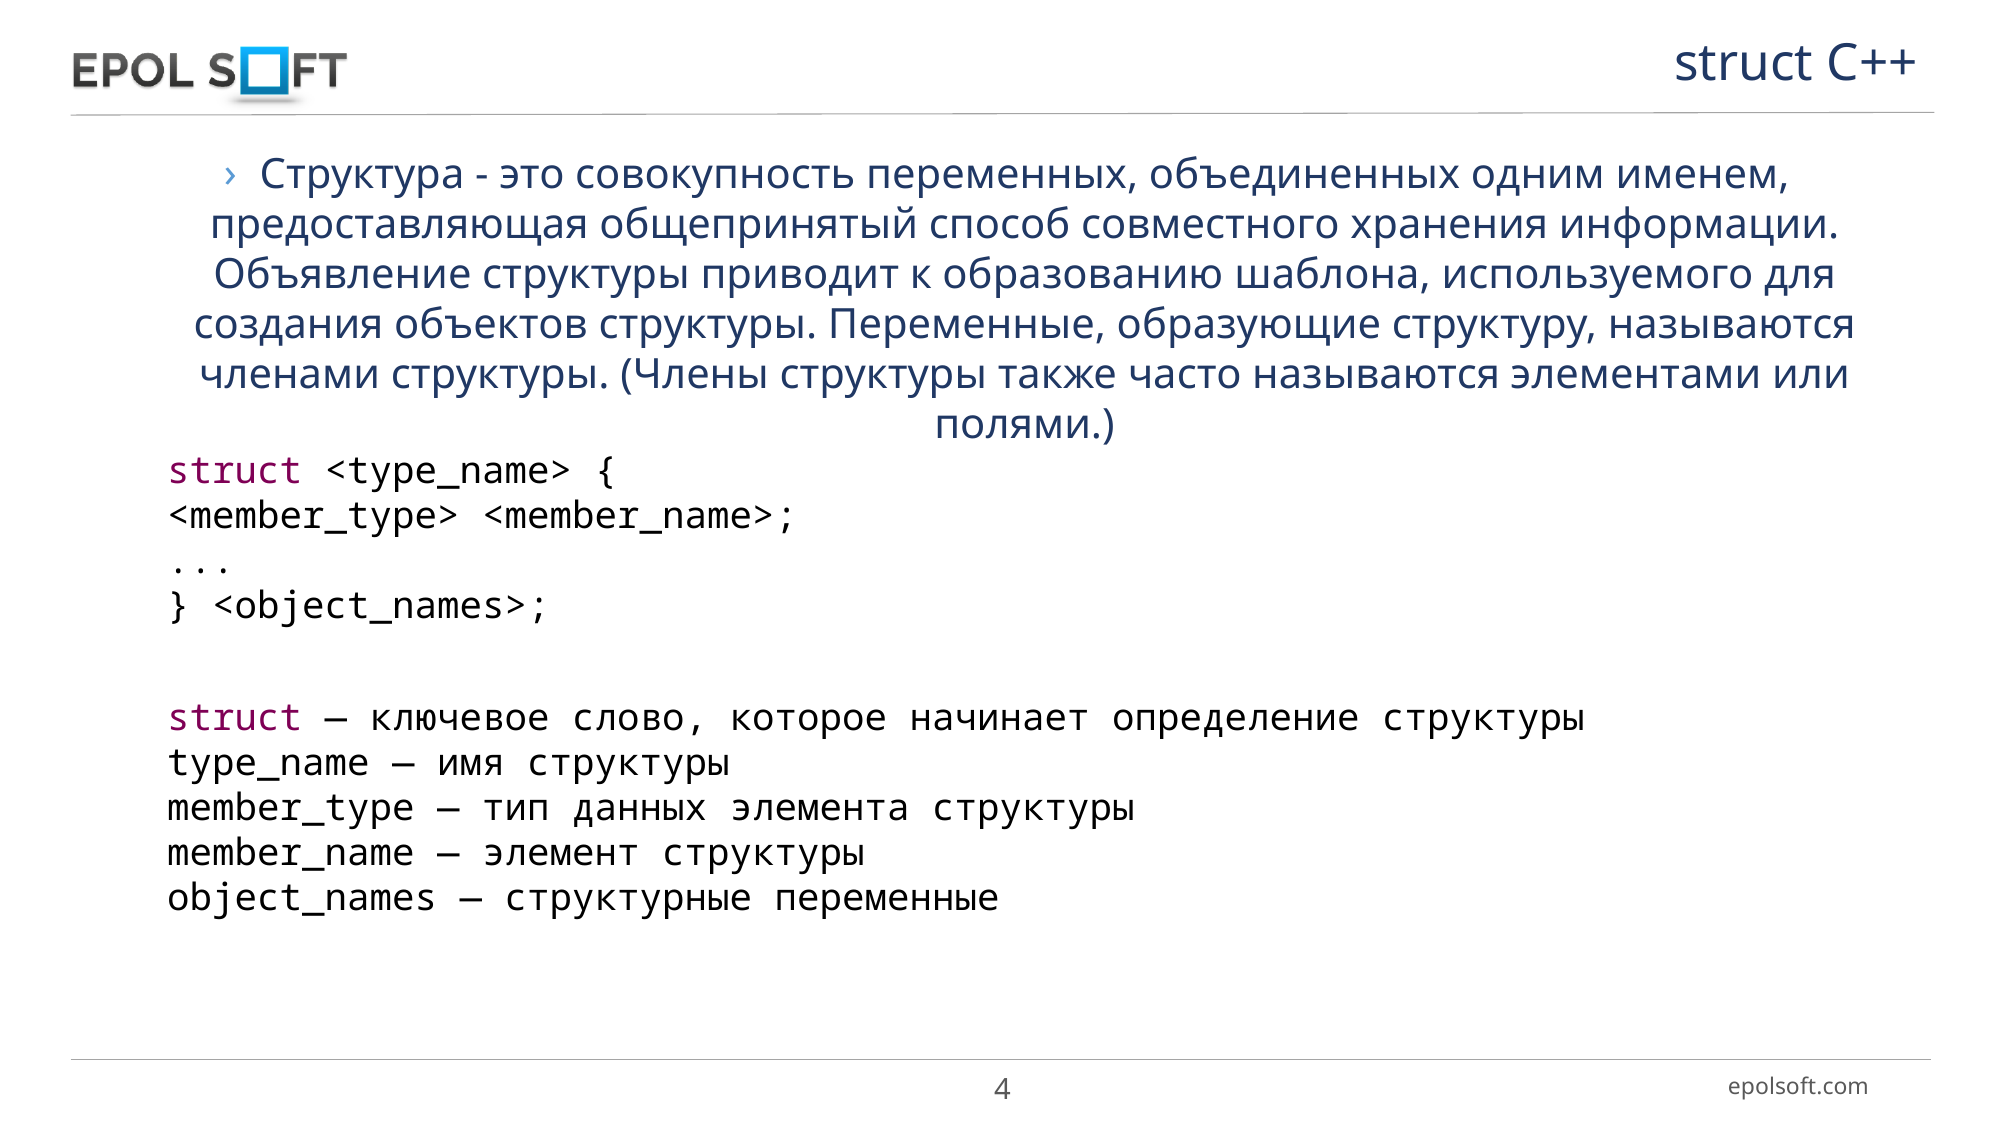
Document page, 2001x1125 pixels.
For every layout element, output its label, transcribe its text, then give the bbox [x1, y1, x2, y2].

text_box struct — ключевое слово, которое начинает определение структуры type_name — имя структуры member_type — тип данных элемента структуры member_name — элемент структуры object_names — структурные переменные [152, 685, 1773, 925]
picture [71, 45, 349, 113]
list 4 [753, 1063, 1252, 1117]
list Структура - это совокупность переменных, объединенных одним именем, предоставляющая общепринятый способ совместного хранения информации. Объявление структуры приводит к образованию шаблона, используемого для создания объектов структуры. Переменные, образующие структуру, называются членами структуры. (Члены структуры также часто называются элементами или полями.) [100, 115, 1890, 977]
list struct С++ [371, 28, 1933, 100]
text_box struct <type_name> { <member_type> <member_name>; ... } <object_names>; [152, 439, 1153, 634]
